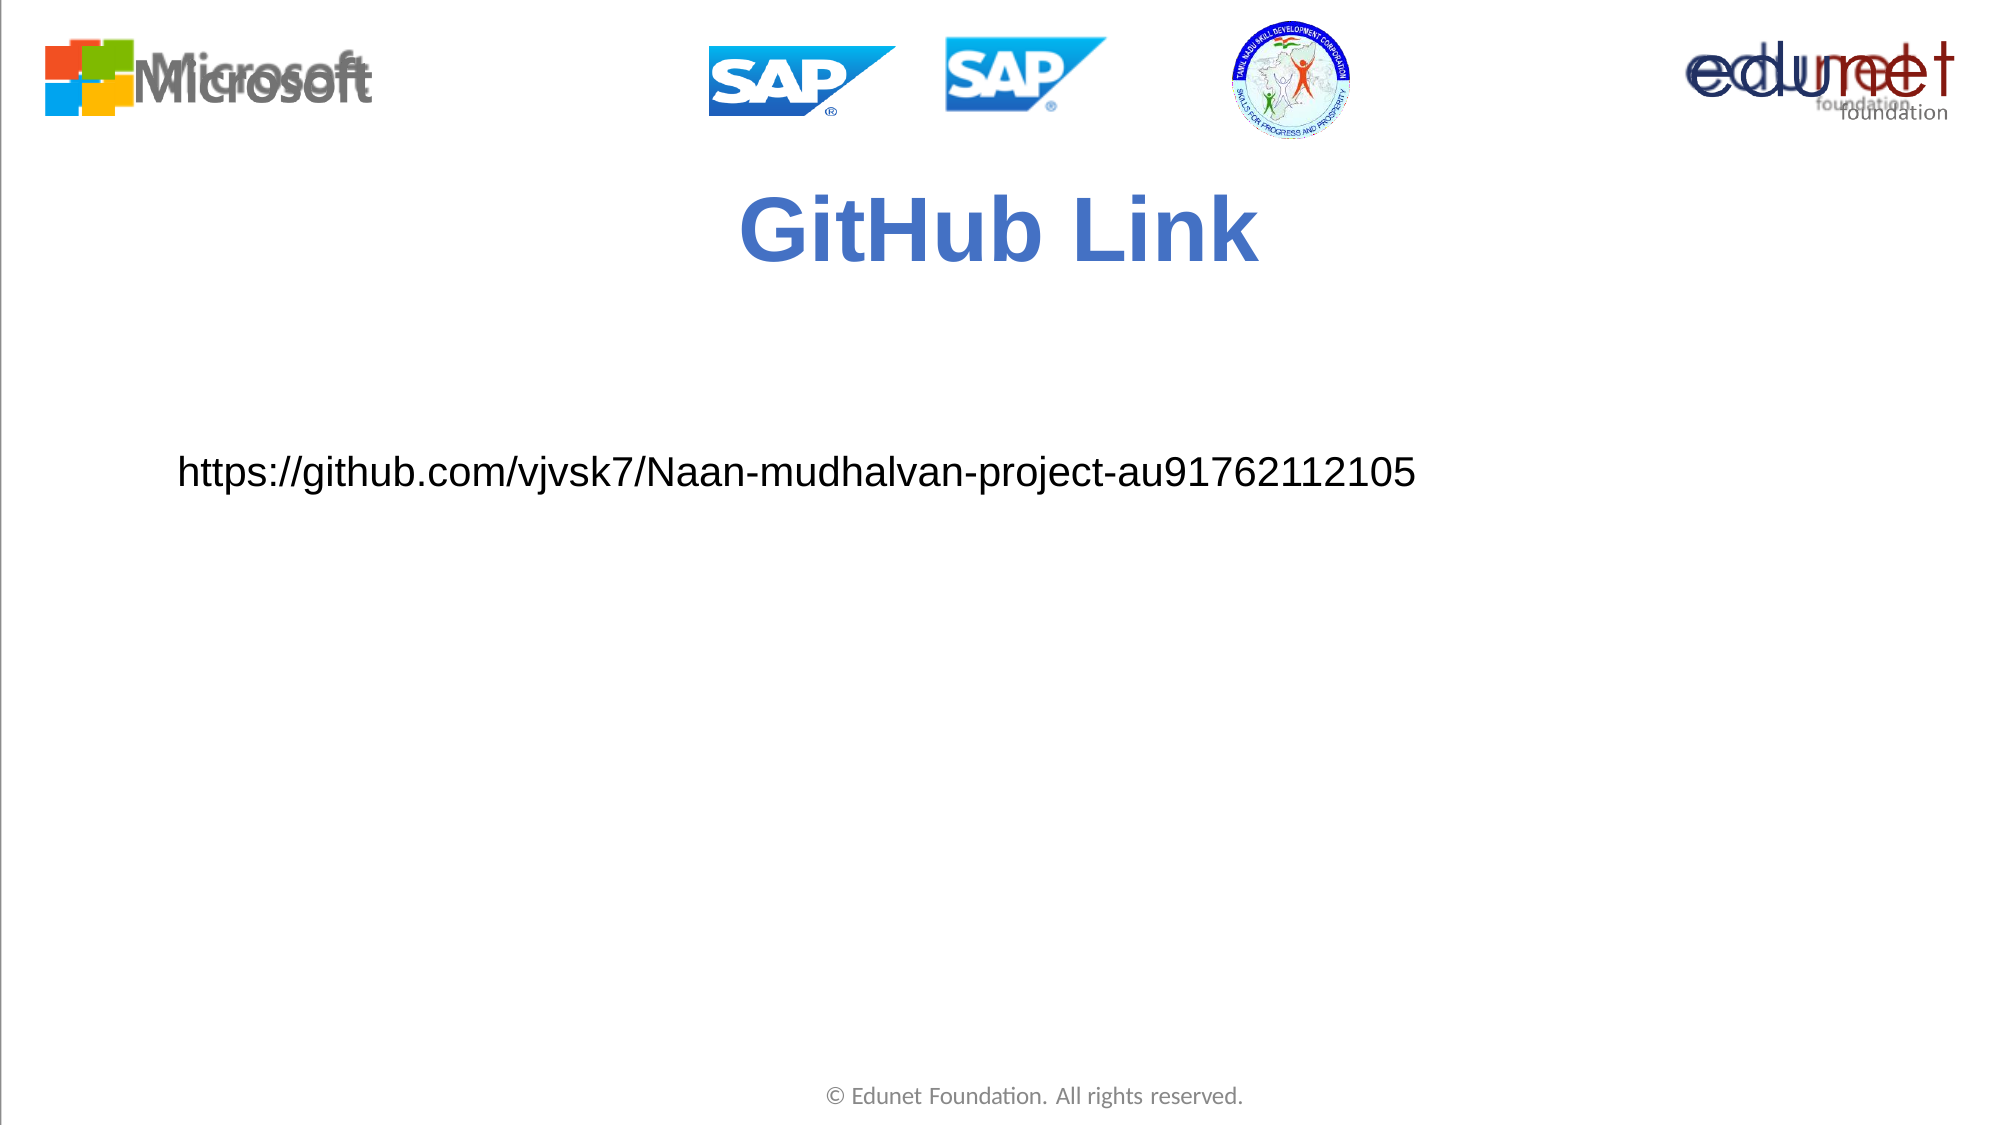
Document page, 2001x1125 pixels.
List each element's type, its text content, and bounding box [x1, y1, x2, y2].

text_box https://github.com/vjvsk7/Naan-mudhalvan-project-au91762112105 [162, 437, 1500, 503]
text_box GitHub Link [736, 167, 1261, 281]
footer © Edunet Foundation. All rights reserved. [823, 1084, 1248, 1125]
picture [0, 0, 1957, 1125]
